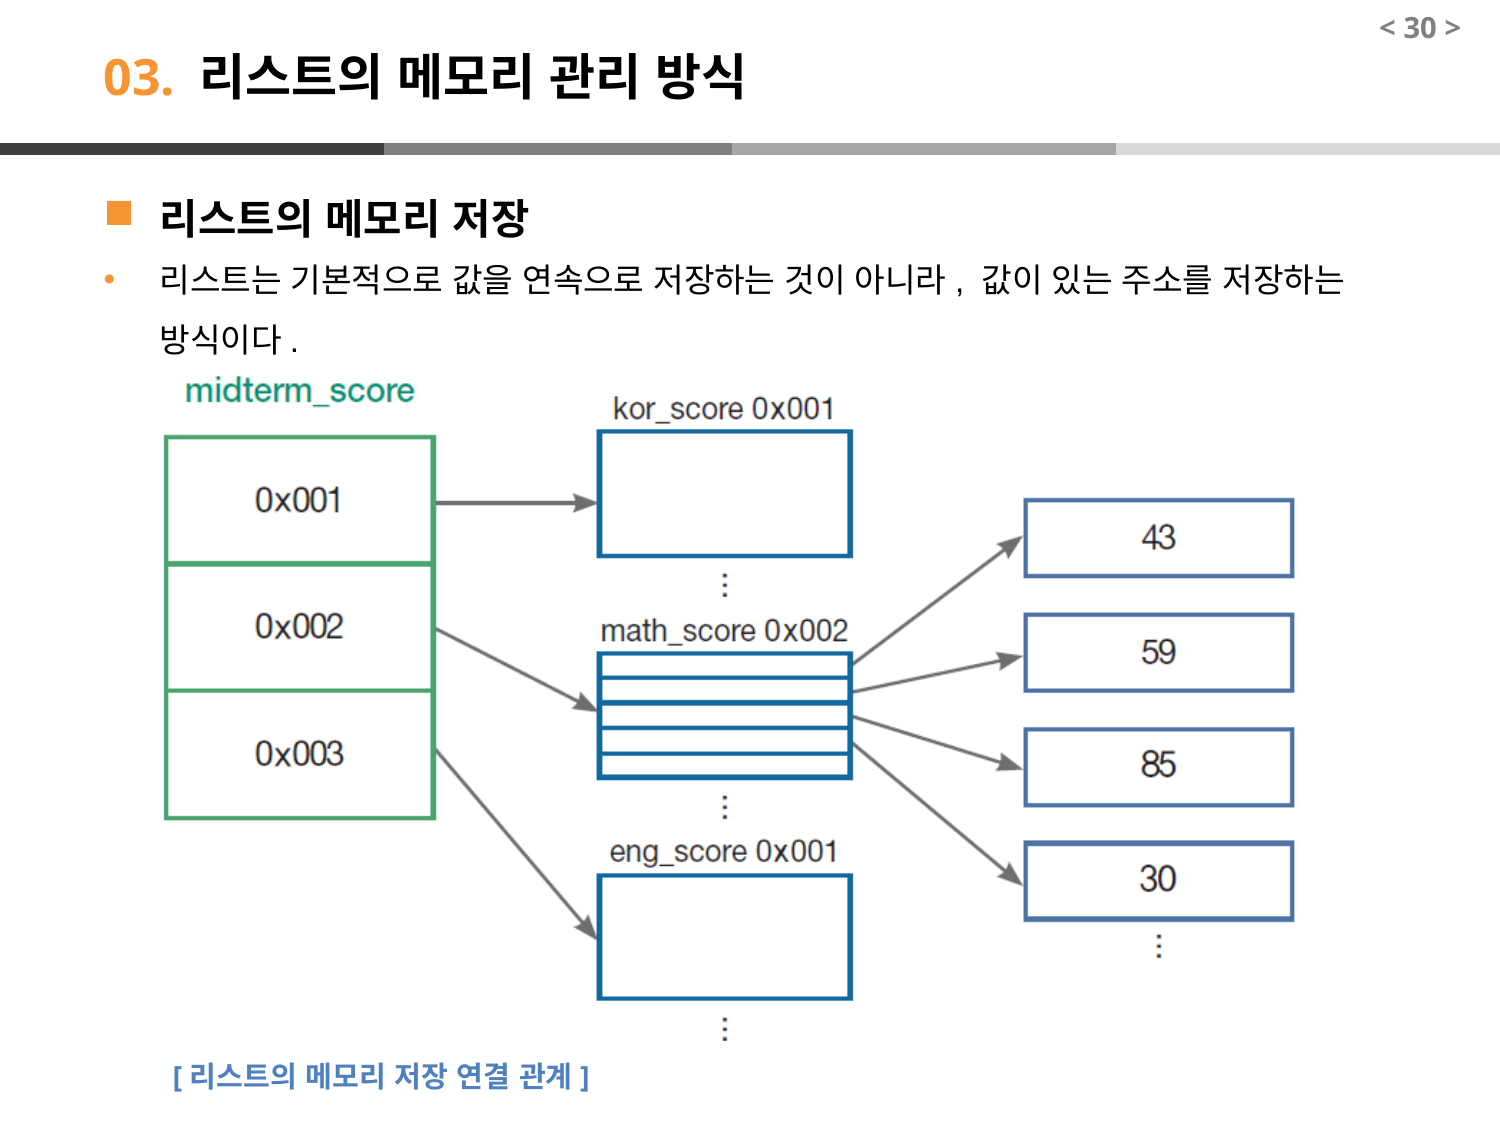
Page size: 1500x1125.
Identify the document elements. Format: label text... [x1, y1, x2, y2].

picture [157, 365, 1306, 1054]
title 03. 리스트의 메모리 관리 방식 [88, 30, 1211, 121]
text_box < 30 > [1364, 0, 1500, 59]
list 리스트의 메모리 저장 [88, 160, 1436, 256]
text_box 리스트는 기본적으로 값을 연속으로 저장하는 것이 아니라, 값이 있는 주소를 저장하는 방식이다. [88, 231, 1365, 362]
text_box [리스트의 메모리 저장 연결 관계] [157, 1062, 619, 1106]
